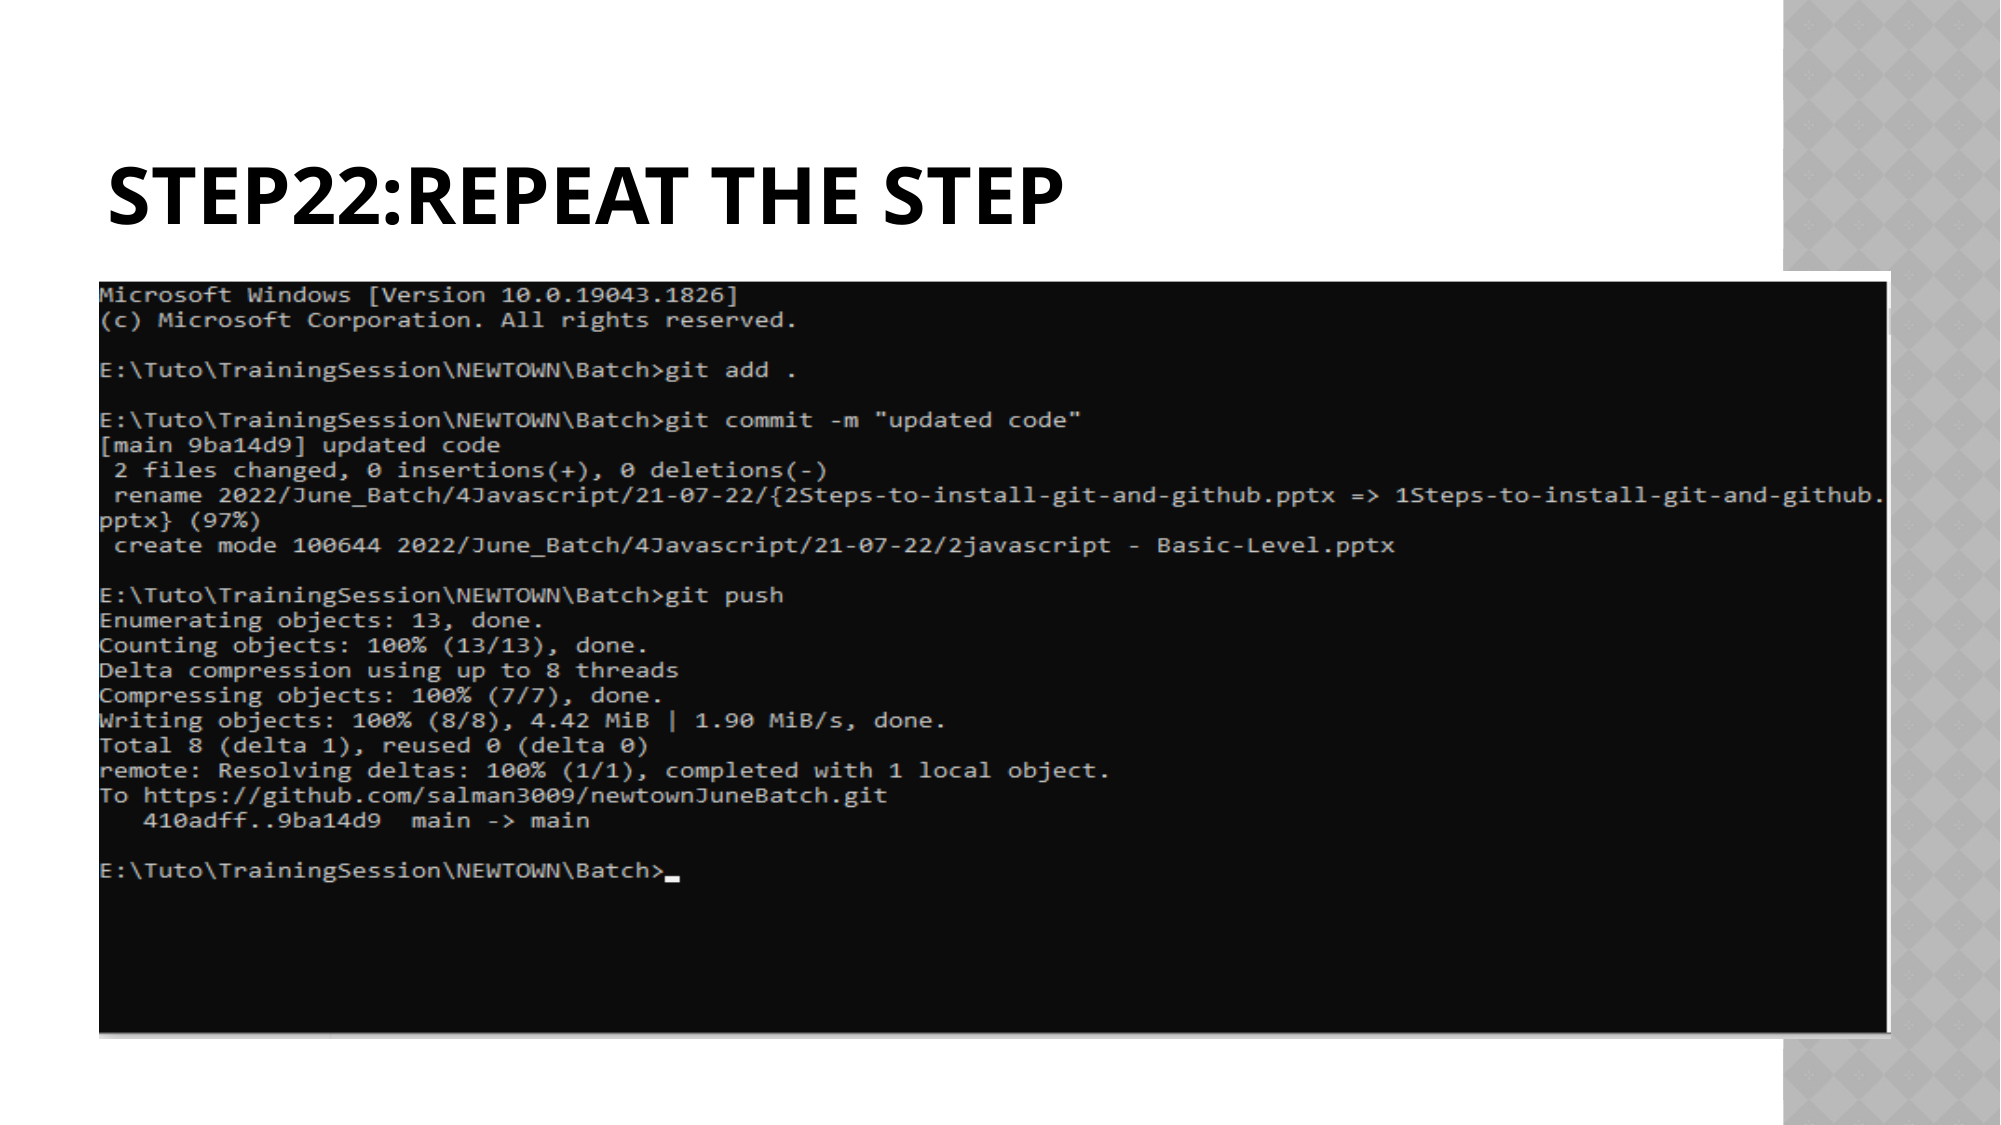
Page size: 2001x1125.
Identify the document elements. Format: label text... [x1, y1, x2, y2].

title Step22:Repeat the step [99, 52, 1684, 240]
picture [99, 271, 1891, 1040]
